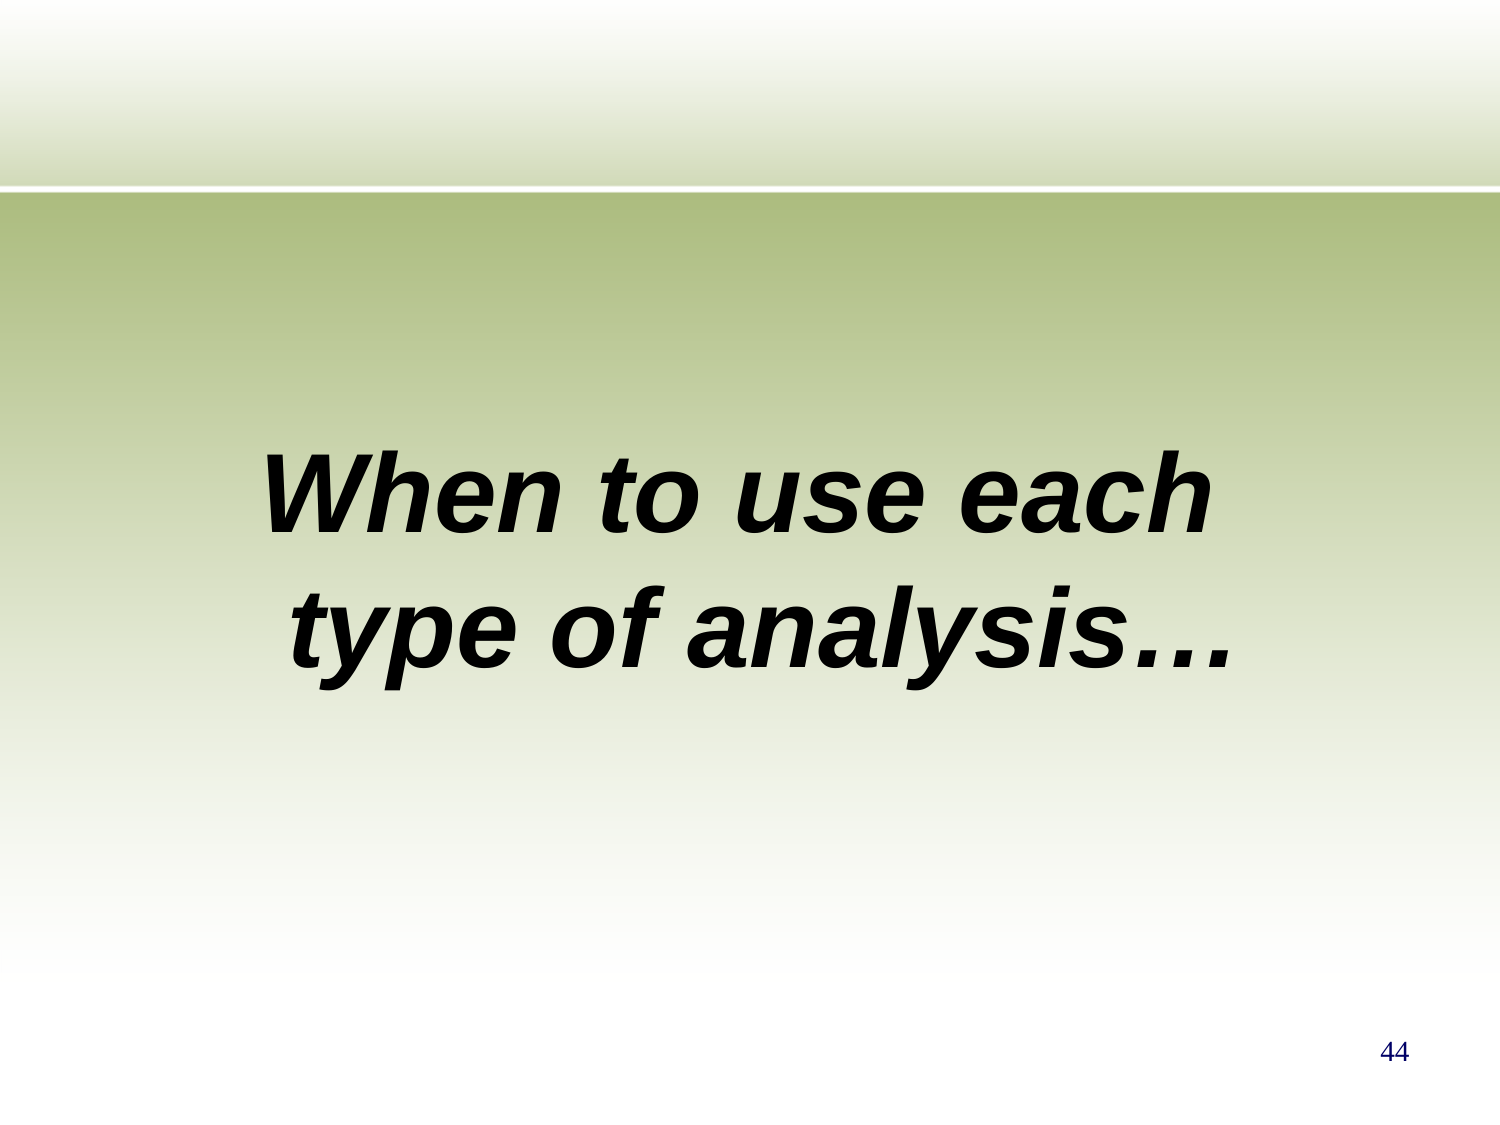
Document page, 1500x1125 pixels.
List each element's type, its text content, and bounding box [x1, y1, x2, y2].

list When to use each type of analysis… [137, 412, 1338, 976]
picture [0, 0, 1500, 1125]
slide_number 44 [1074, 1024, 1426, 1103]
